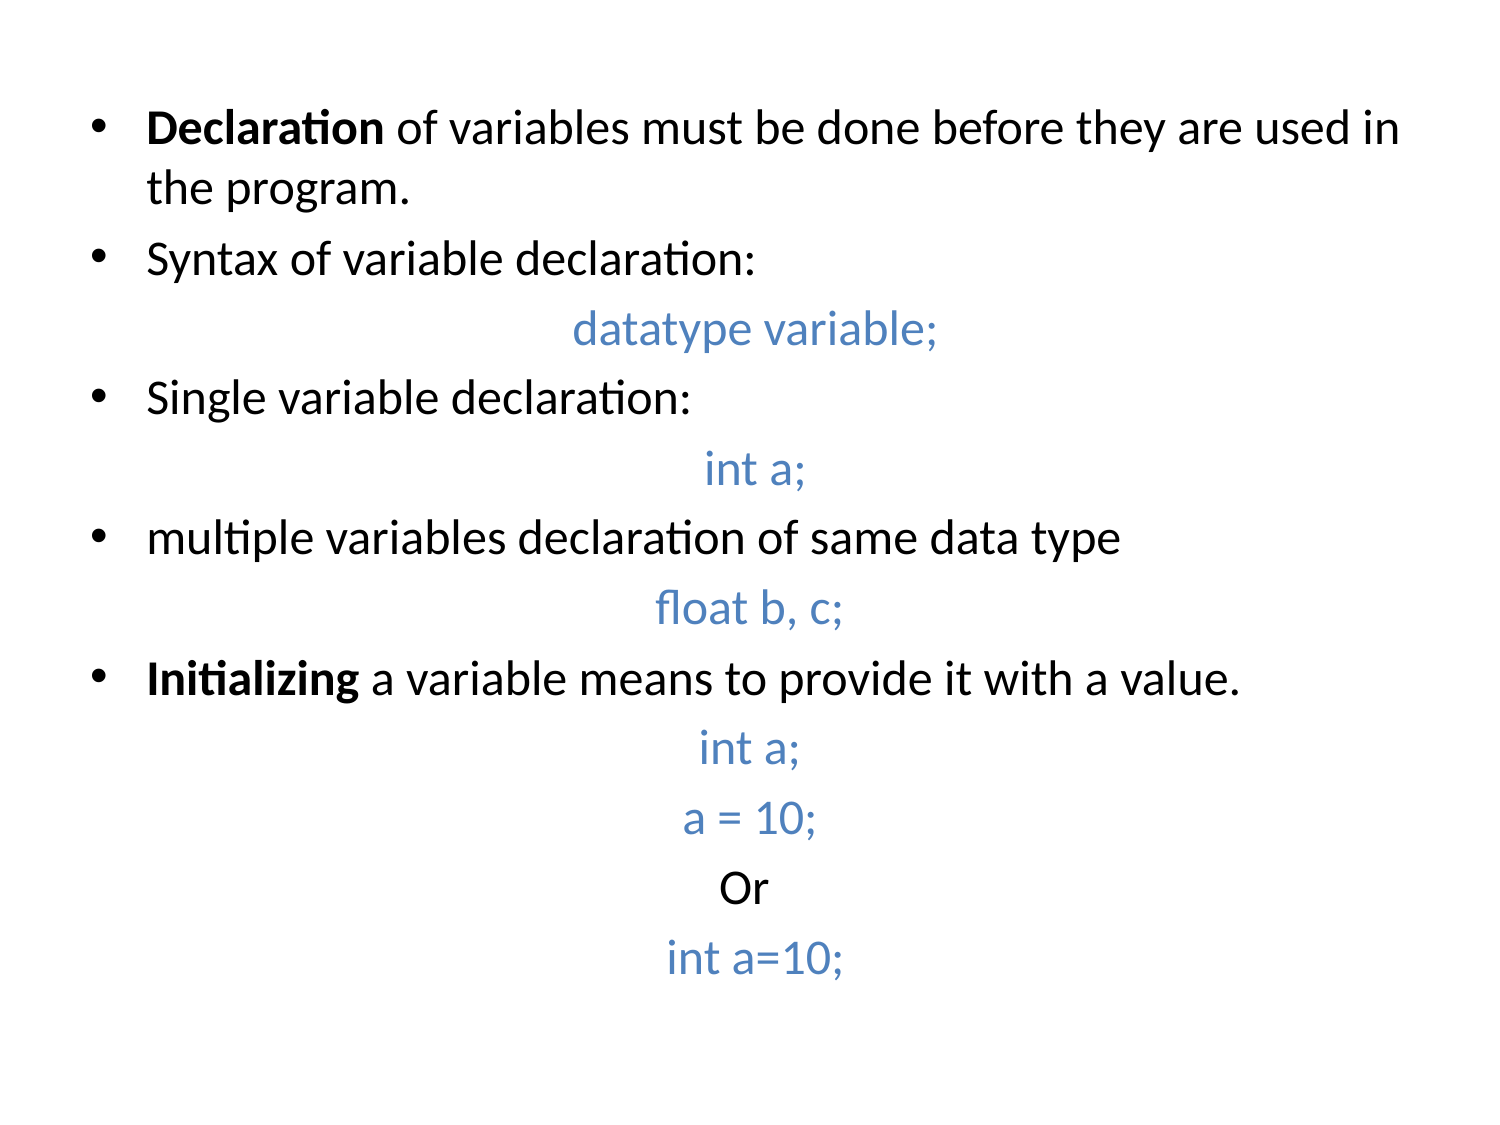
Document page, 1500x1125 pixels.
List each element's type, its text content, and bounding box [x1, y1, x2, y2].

list Declaration of variables must be done before they are used in the program. Syntax of variable declaration: datatype variable; Single variable declaration: int a; multiple variables declaration of same data type float b, c; Initializing a variable means to provide it with a value. int a; a = 10; Or int a=10; [75, 87, 1425, 1063]
